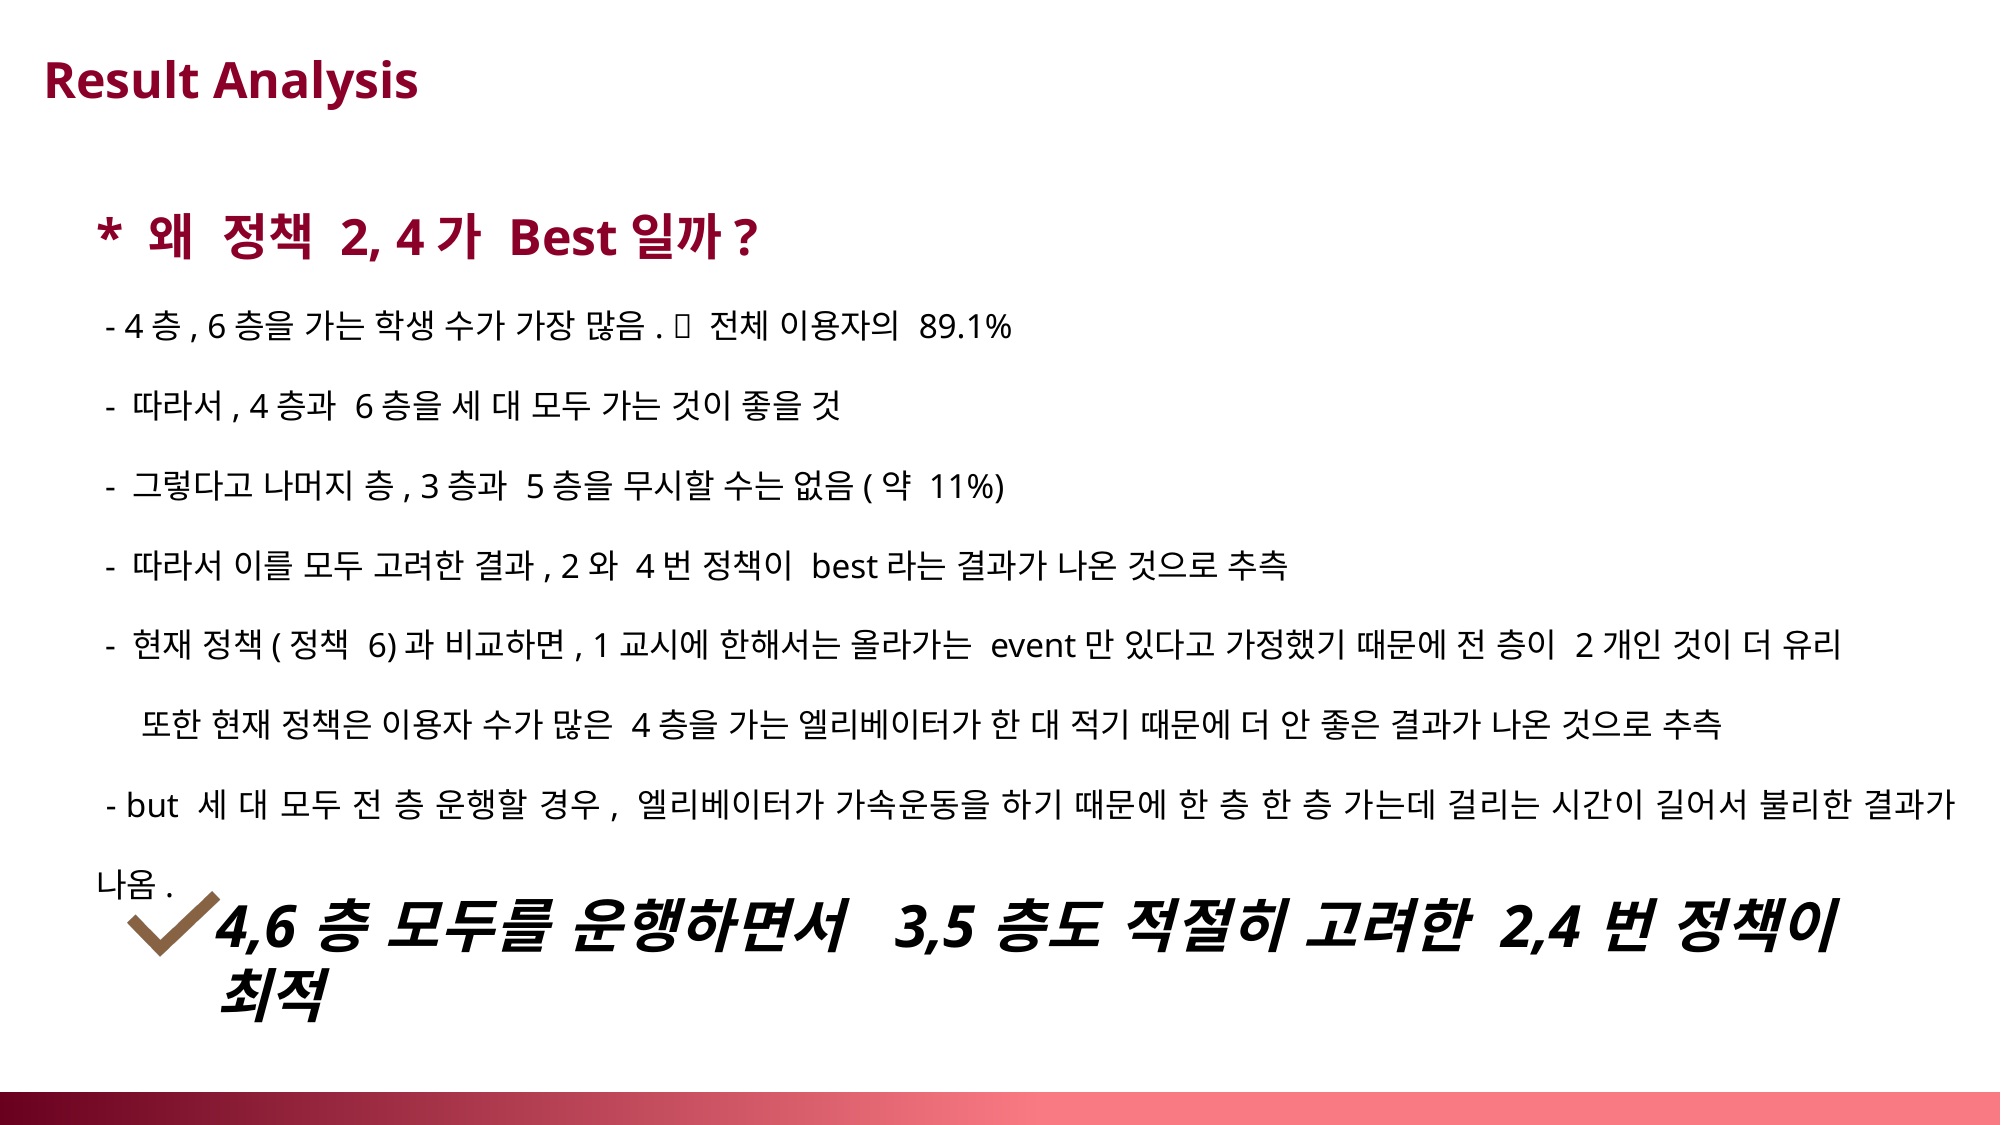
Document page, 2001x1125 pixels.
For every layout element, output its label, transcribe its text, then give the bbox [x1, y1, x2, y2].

text_box [0, 1092, 2000, 1125]
picture [125, 875, 222, 972]
text_box 4,6층 모두를 운행하면서 3,5층도 적절히 고려한 2,4번 정책이 최적 [222, 882, 1850, 967]
text_box * 왜 정책 2, 4가 Best일까? - 4층, 6층을 가는 학생 수가 가장 많음.  전체 이용자의 89.1% - 따라서, 4층과 6층을 세 대 모두 가는 것이 좋을 것 - 그렇다고 나머지 층, 3층과 5층을 무시할 수는 없음(약 11%) - 따라서 이를 모두 고려한 결과, 2와 4번 정책이 best라는 결과가 나온 것으로 추측 - 현재 정책(정책 6)과 비교하면, 1교시에 한해서는 올라가는 event만 있다고 가정했기 때문에 전 층이 2개인 것이 더 유리 또한 현재 정책은 이용자 수가 많은 4층을 가는 엘리베이터가 한 대 적기 때문에 더 안 좋은 결과가 나온 것으로 추측 - but 세 대 모두 전 층 운행할 경우, 엘리베이터가 가속운동을 하기 때문에 한 층 한 층 가는데 걸리는 시간이 길어서 불리한 결과가 나옴. [81, 137, 1973, 912]
text_box Result Analysis [28, 41, 435, 117]
